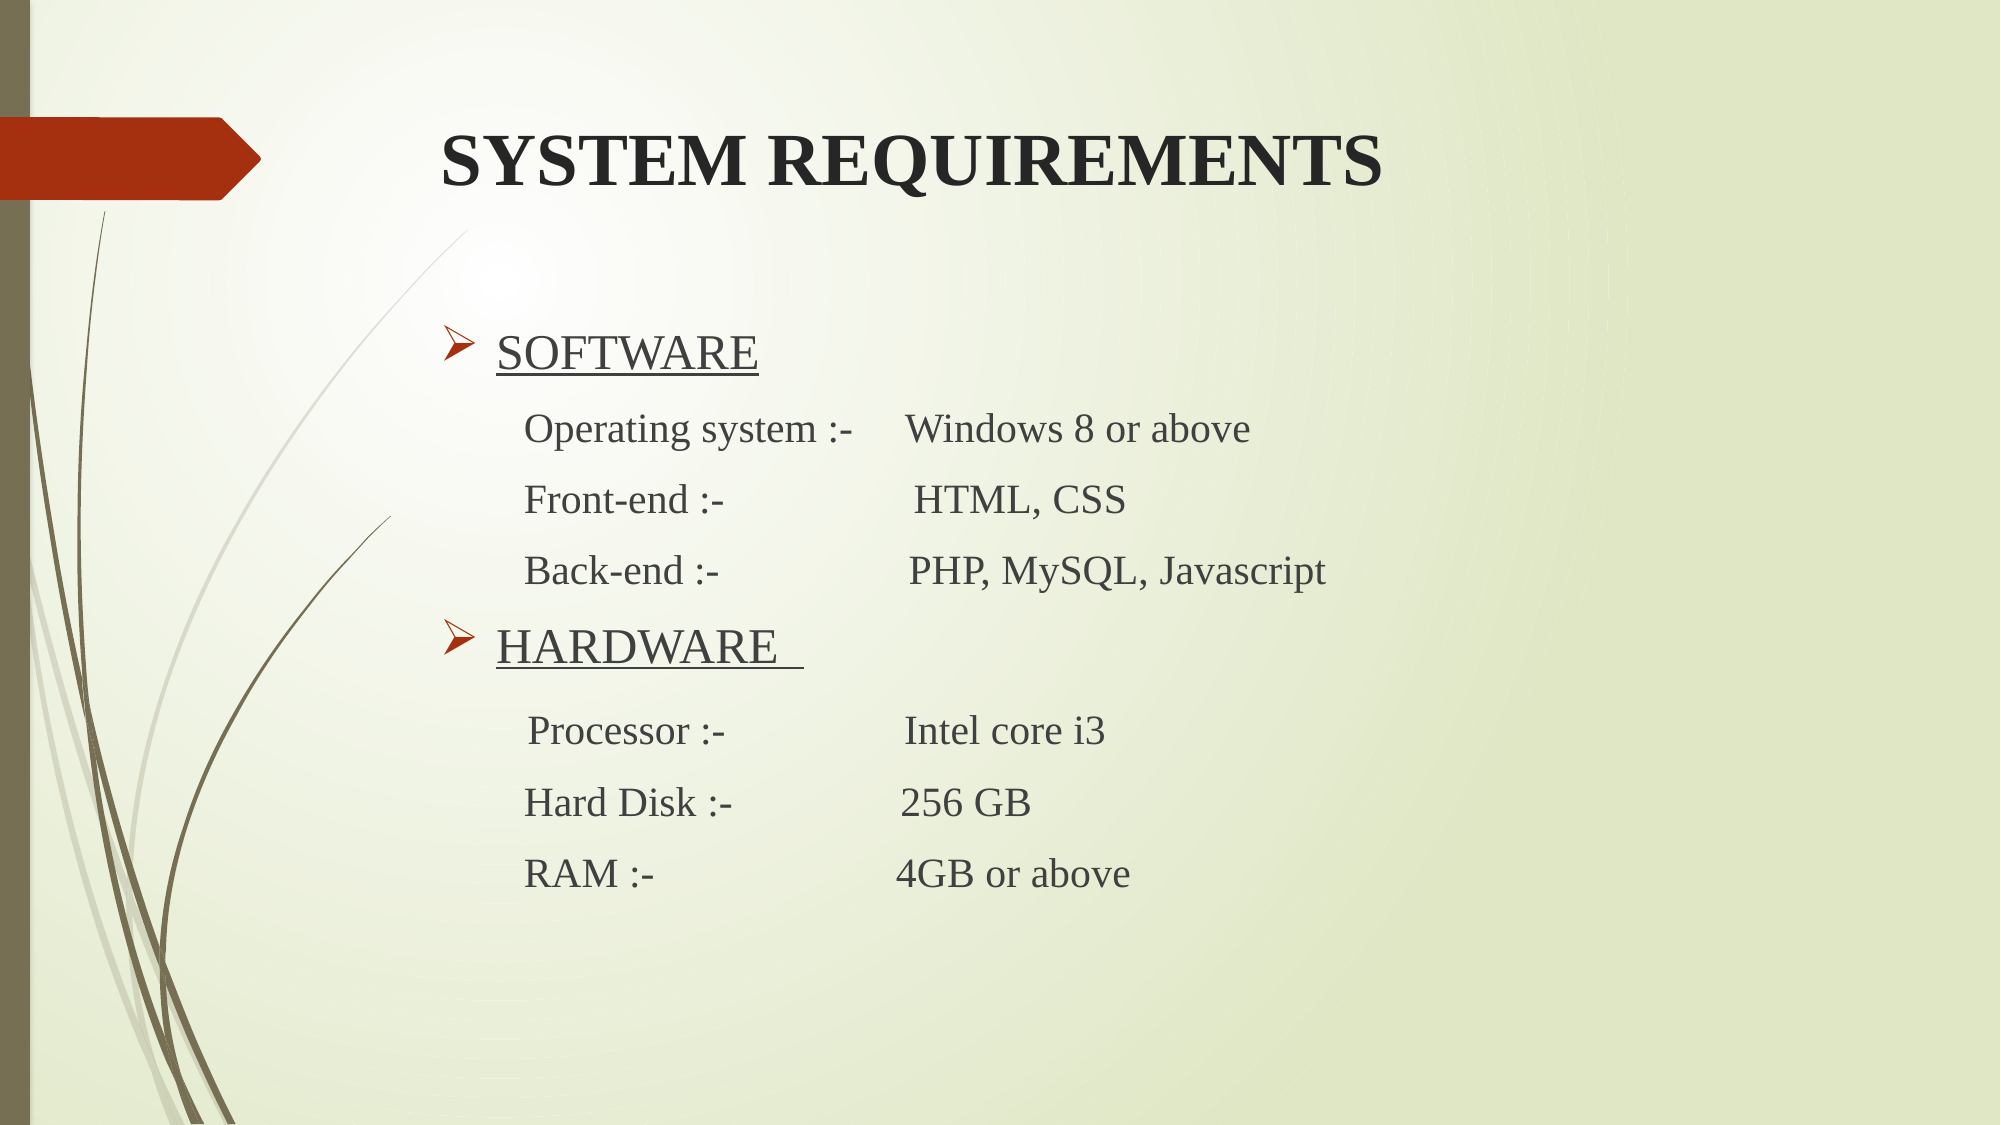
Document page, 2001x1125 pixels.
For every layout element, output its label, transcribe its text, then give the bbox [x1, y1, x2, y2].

list SOFTWARE Operating system :- Windows 8 or above Front-end :- HTML, CSS Back-end :- PHP, MySQL, Javascript HARDWARE Processor :- Intel core i3 Hard Disk :- 256 GB RAM :- 4GB or above [424, 312, 1888, 933]
title SYSTEM REQUIREMENTS [425, 102, 1888, 312]
